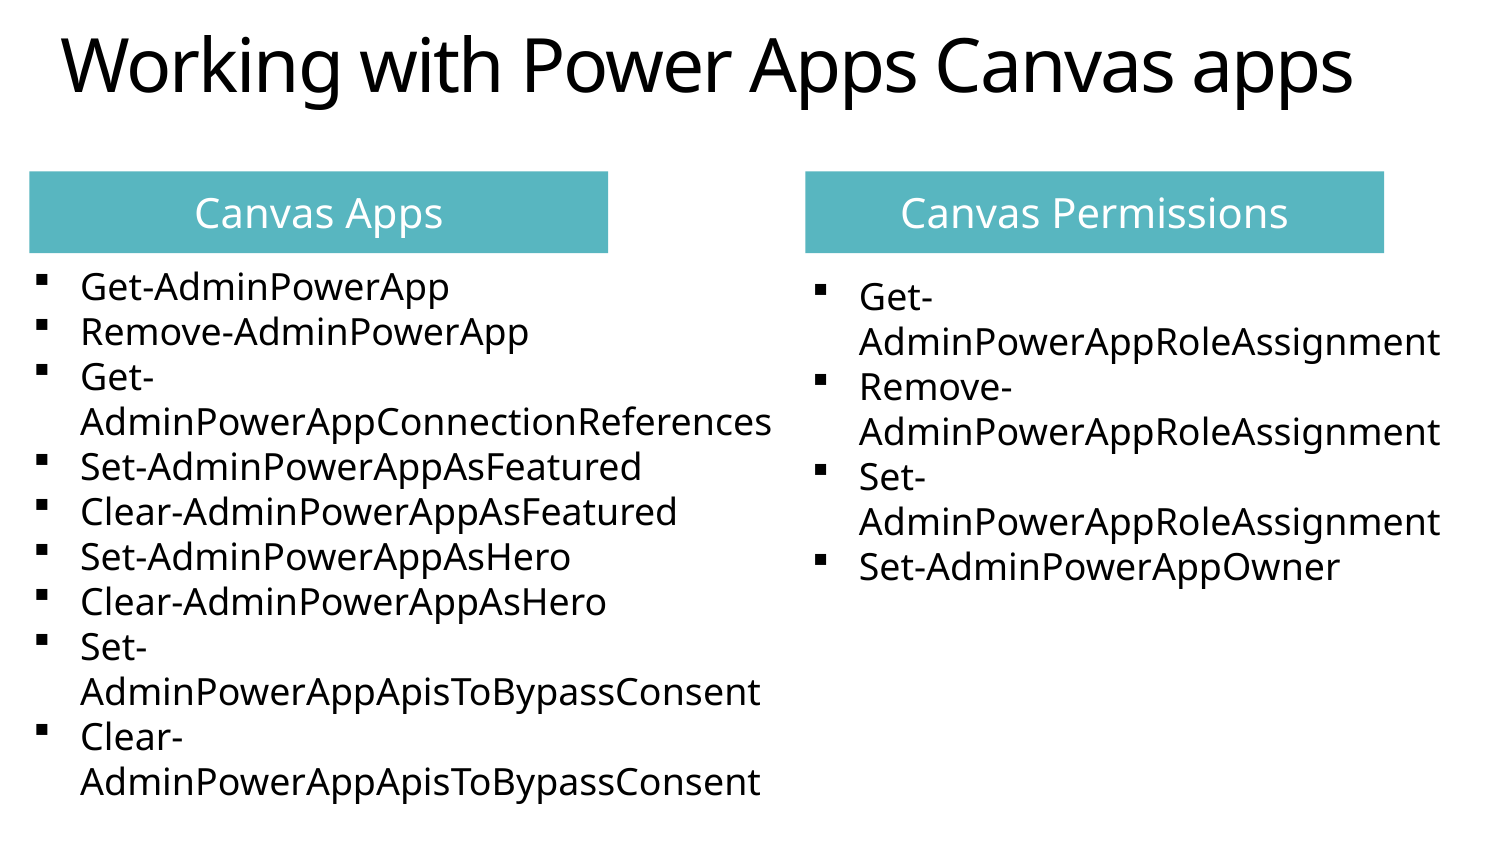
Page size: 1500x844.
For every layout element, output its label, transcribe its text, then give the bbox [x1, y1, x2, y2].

text_box Get-AdminPowerAppRoleAssignment Remove-AdminPowerAppRoleAssignment Set-AdminPowerAppRoleAssignment Set-AdminPowerAppOwner [797, 265, 1483, 595]
title Working with Power Apps Canvas apps [60, 28, 1450, 110]
text_box Canvas Permissions [803, 169, 1386, 255]
text_box Get-AdminPowerApp Remove-AdminPowerApp Get-AdminPowerAppConnectionReferences Set-AdminPowerAppAsFeatured Clear-AdminPowerAppAsFeatured Set-AdminPowerAppAsHero Clear-AdminPowerAppAsHero Set-AdminPowerAppApisToBypassConsent Clear-AdminPowerAppApisToBypassConsent [18, 255, 798, 810]
text_box Canvas Apps [27, 169, 610, 255]
